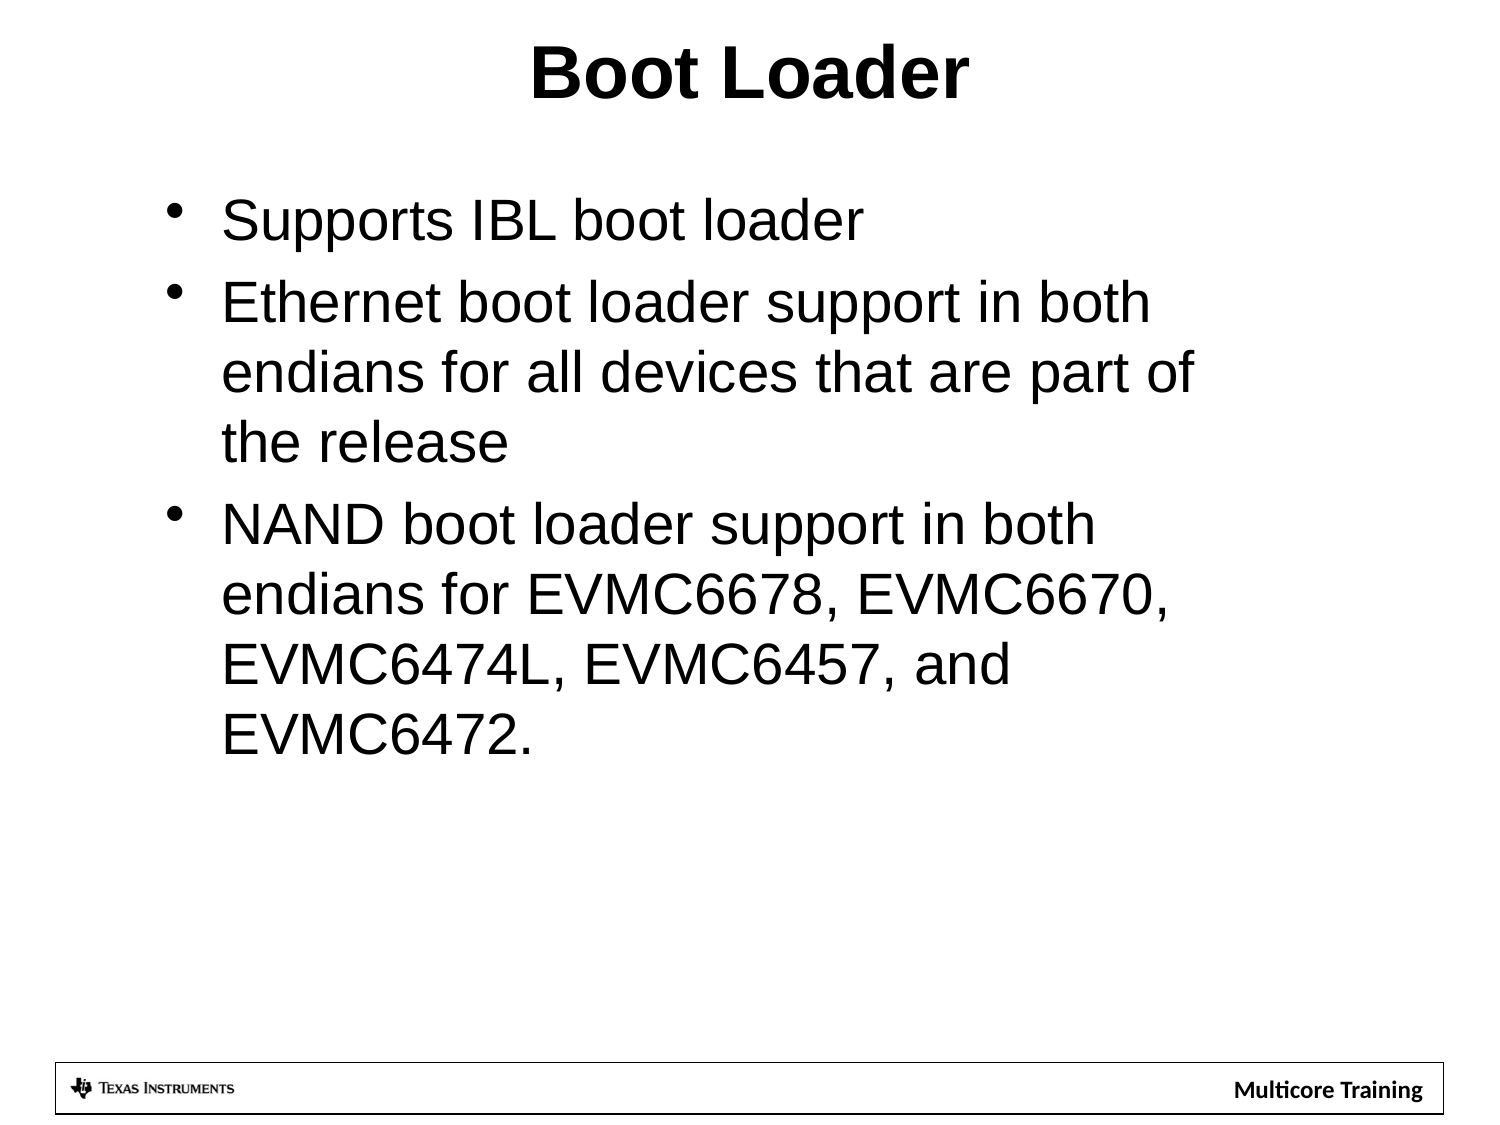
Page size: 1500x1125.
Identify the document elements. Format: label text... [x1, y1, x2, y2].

picture [59, 1066, 245, 1110]
title Boot Loader [56, 0, 1444, 138]
list Supports IBL boot loader Ethernet boot loader support in both endians for all devices that are part of the release NAND boot loader support in both endians for EVMC6678, EVMC6670, EVMC6474L, EVMC6457, and EVMC6472. [112, 174, 1227, 963]
